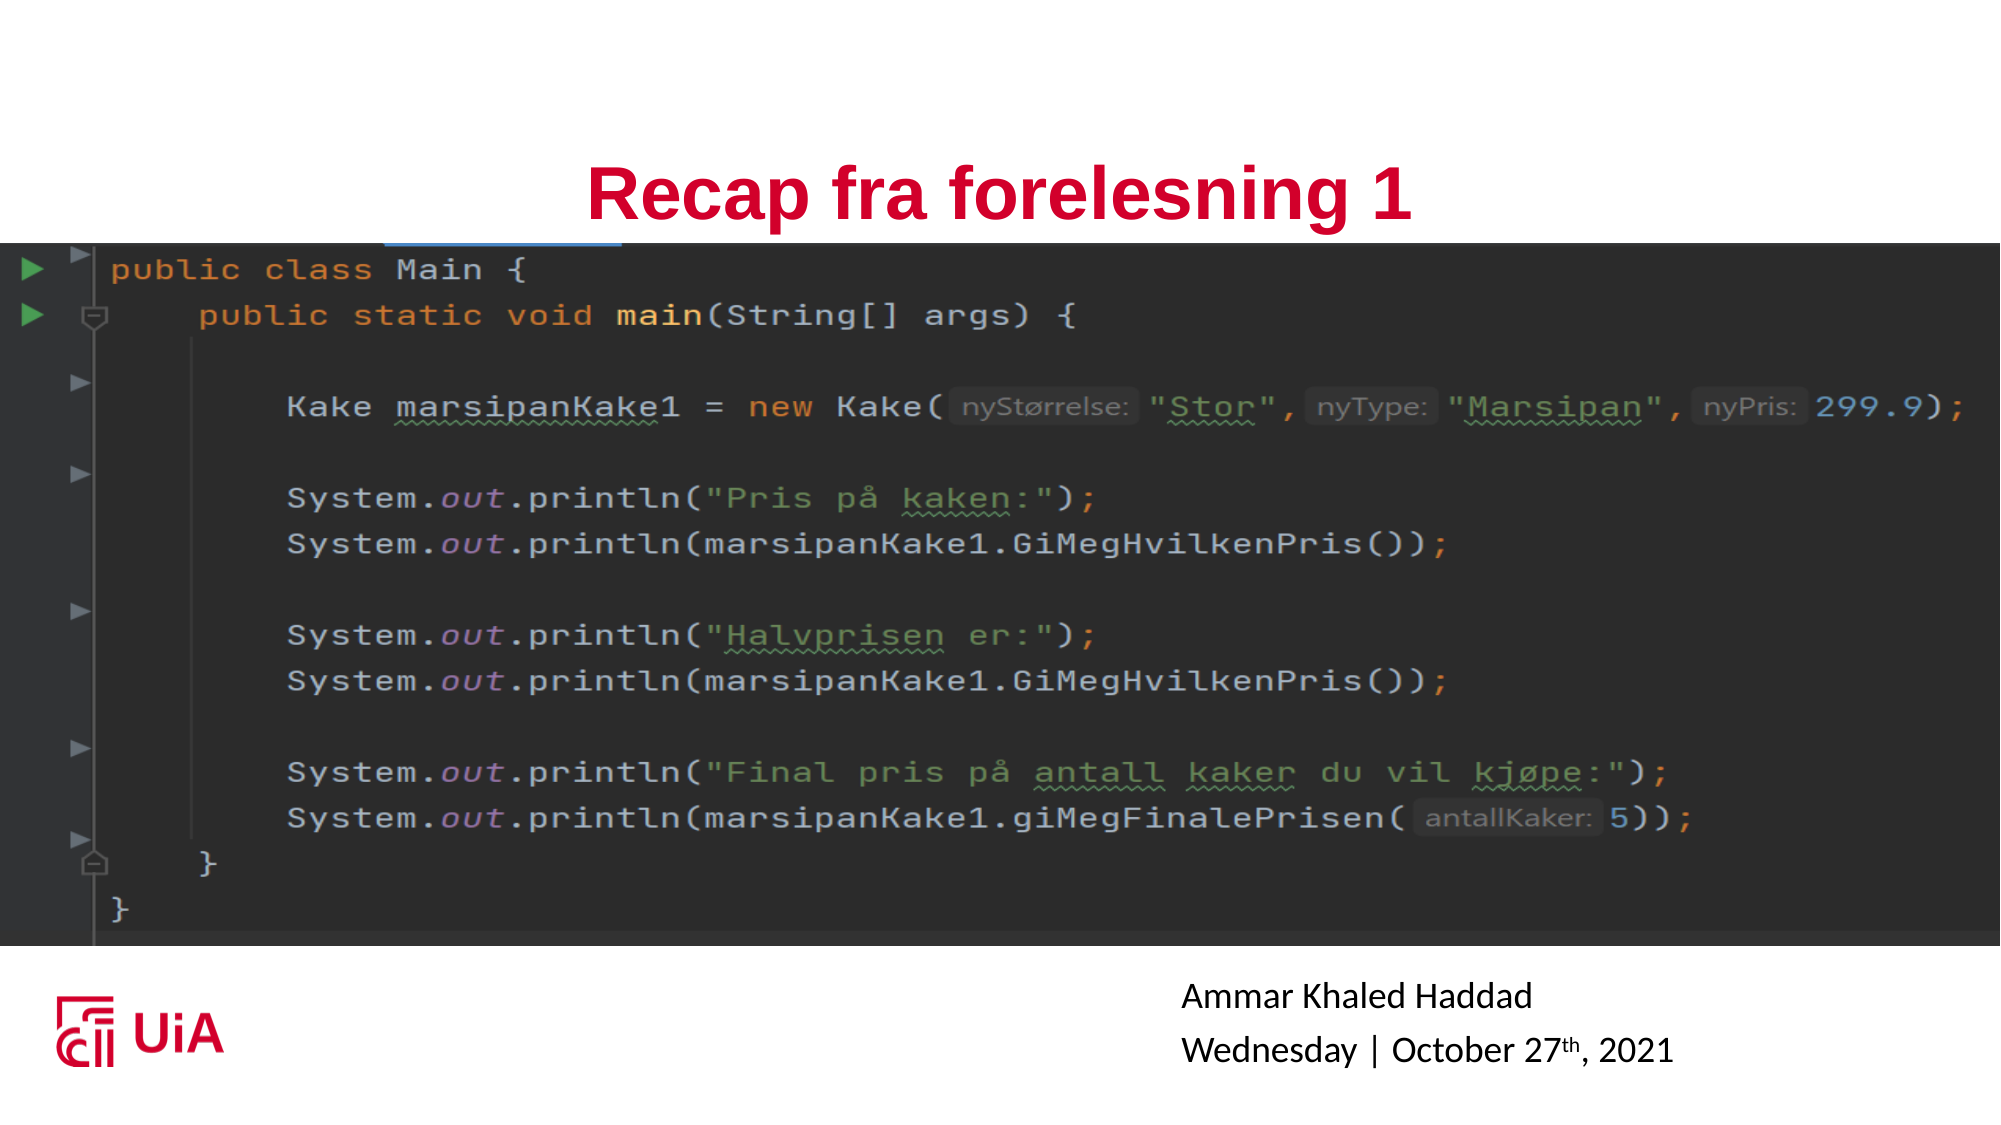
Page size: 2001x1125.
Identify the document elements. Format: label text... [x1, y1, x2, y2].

title Recap fra forelesning 1 [0, 56, 2000, 243]
text_box Ammar Khaled Haddad Wednesday | October 27th, 2021 [1162, 963, 2000, 1077]
picture [56, 996, 224, 1067]
picture [0, 243, 2000, 946]
